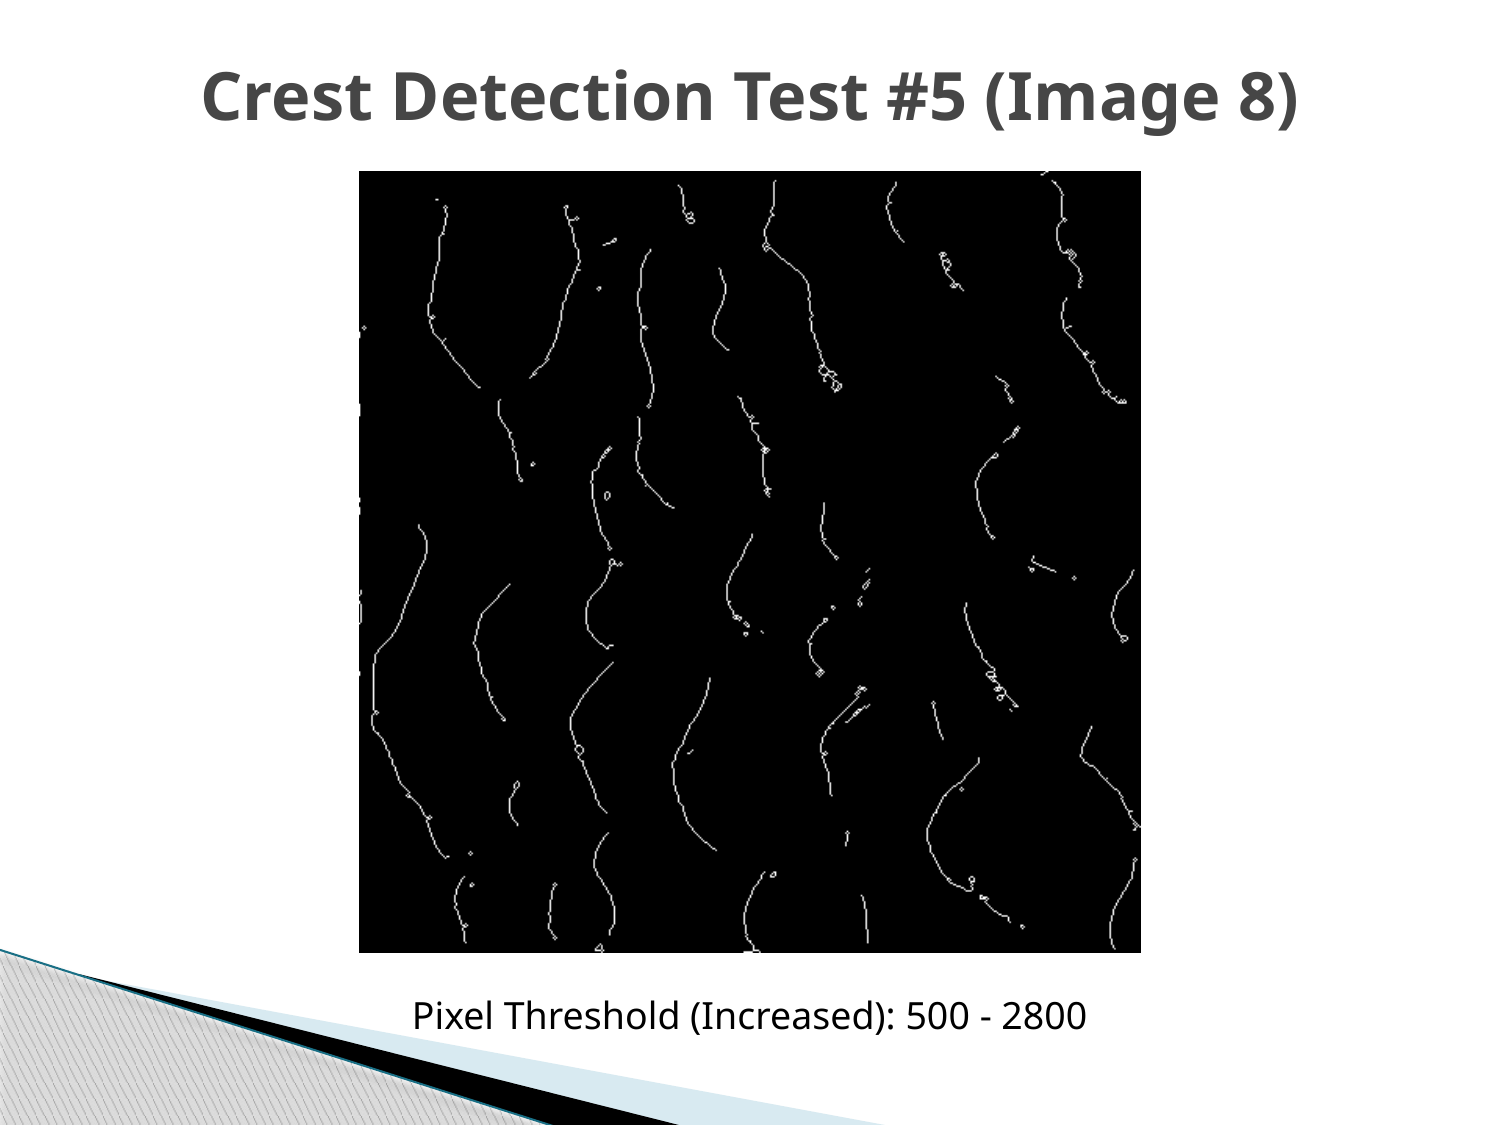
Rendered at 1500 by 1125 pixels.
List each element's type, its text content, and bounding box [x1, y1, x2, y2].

text_box Pixel Threshold (Increased): 500 - 2800 [397, 984, 1103, 1045]
title Crest Detection Test #5 (Image 8) [75, 0, 1425, 188]
picture [359, 171, 1141, 954]
